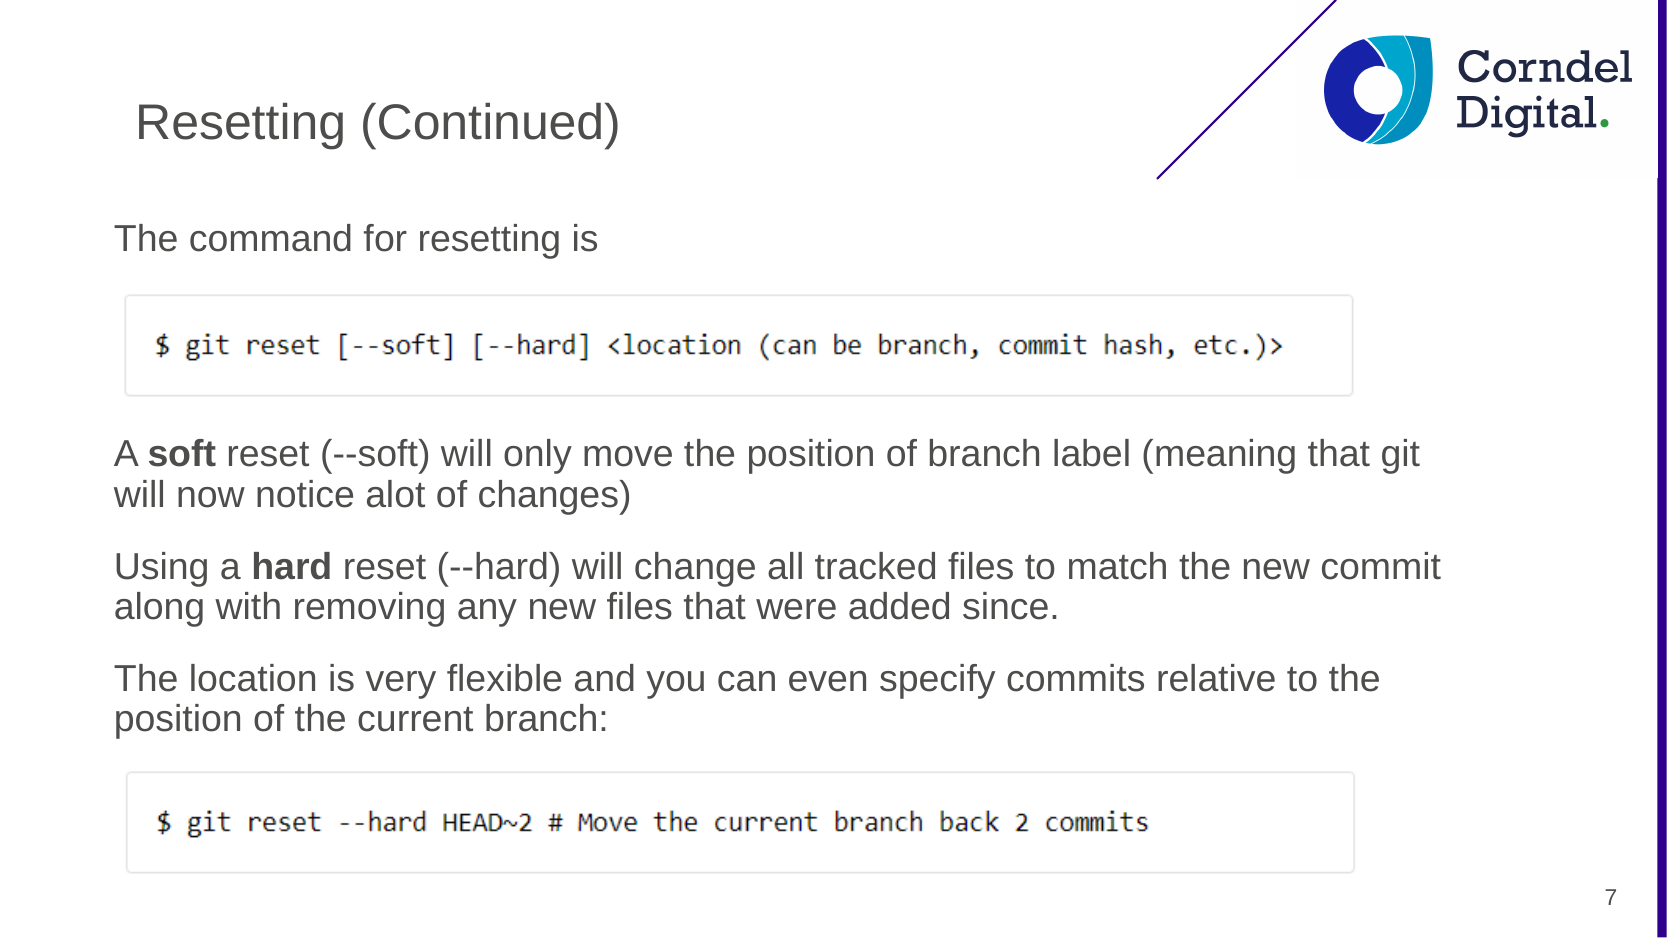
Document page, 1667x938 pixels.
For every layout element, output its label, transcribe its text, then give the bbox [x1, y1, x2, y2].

text_box The command for resetting is A soft reset (--soft) will only move the position of branch label (meaning that git will now notice alot of changes) Using a hard reset (--hard) will change all tracked files to match the new commit along with removing any new files that were added since. The location is very flexible and you can even specify commits relative to the position of the current branch: [98, 212, 1489, 763]
picture [1336, 0, 1658, 179]
picture [120, 290, 1360, 403]
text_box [1157, 0, 1336, 179]
picture [120, 767, 1363, 880]
slide_number 7 [1219, 874, 1633, 913]
text_box Resetting (Continued) [120, 88, 1157, 145]
